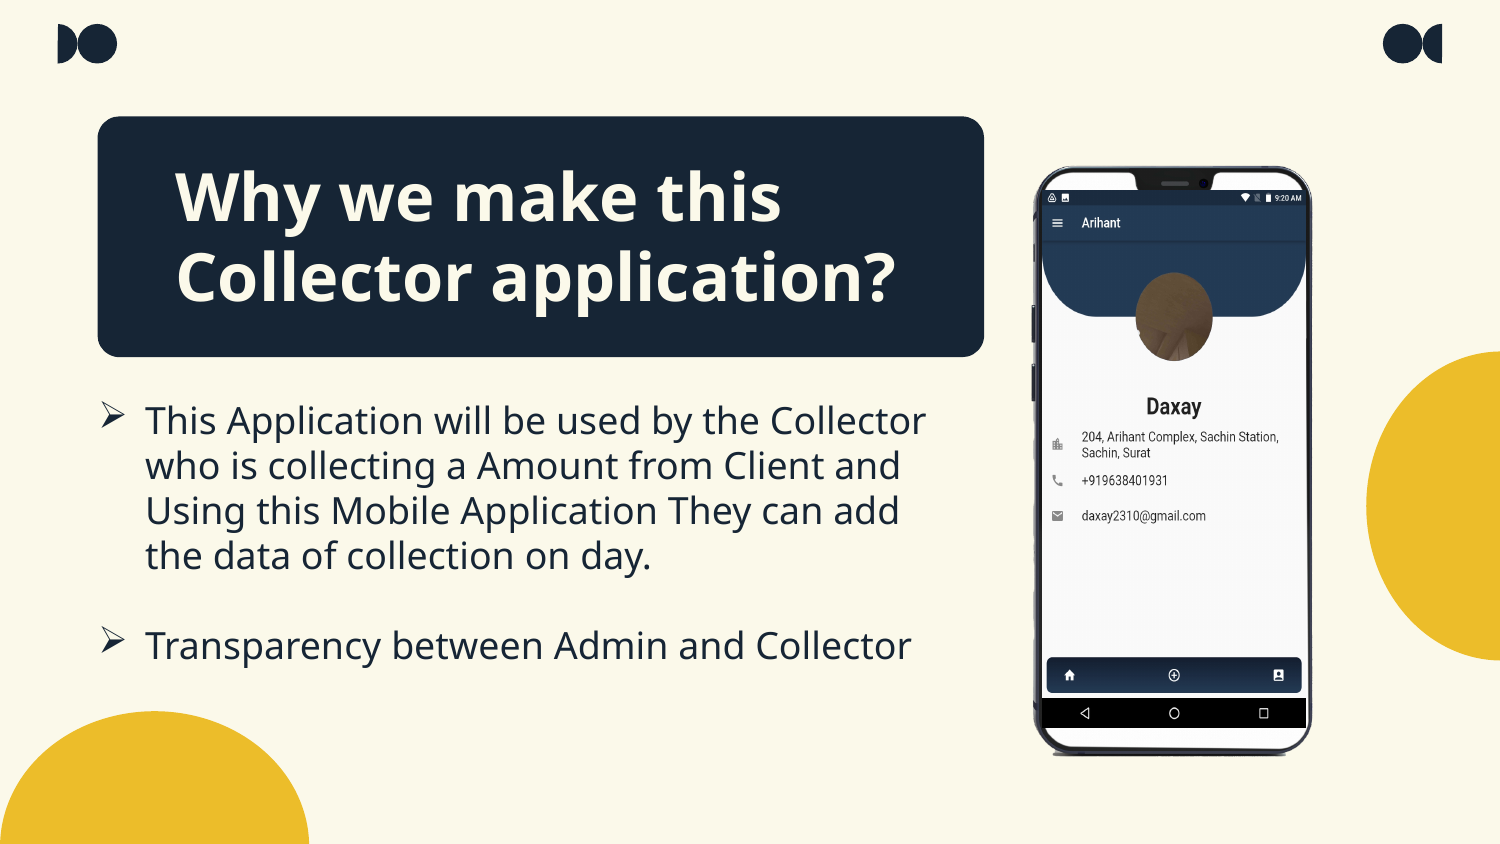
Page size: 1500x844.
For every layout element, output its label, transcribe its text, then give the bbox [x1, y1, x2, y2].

title Why we make this Collector application? [175, 131, 950, 339]
picture [955, 56, 1388, 838]
subtitle This Application will be used by the Collector who is collecting a Amount from Client and Using this Mobile Application They can add the data of collection on day. Transparency between Admin and Collector [83, 381, 950, 728]
text_box [97, 116, 950, 358]
